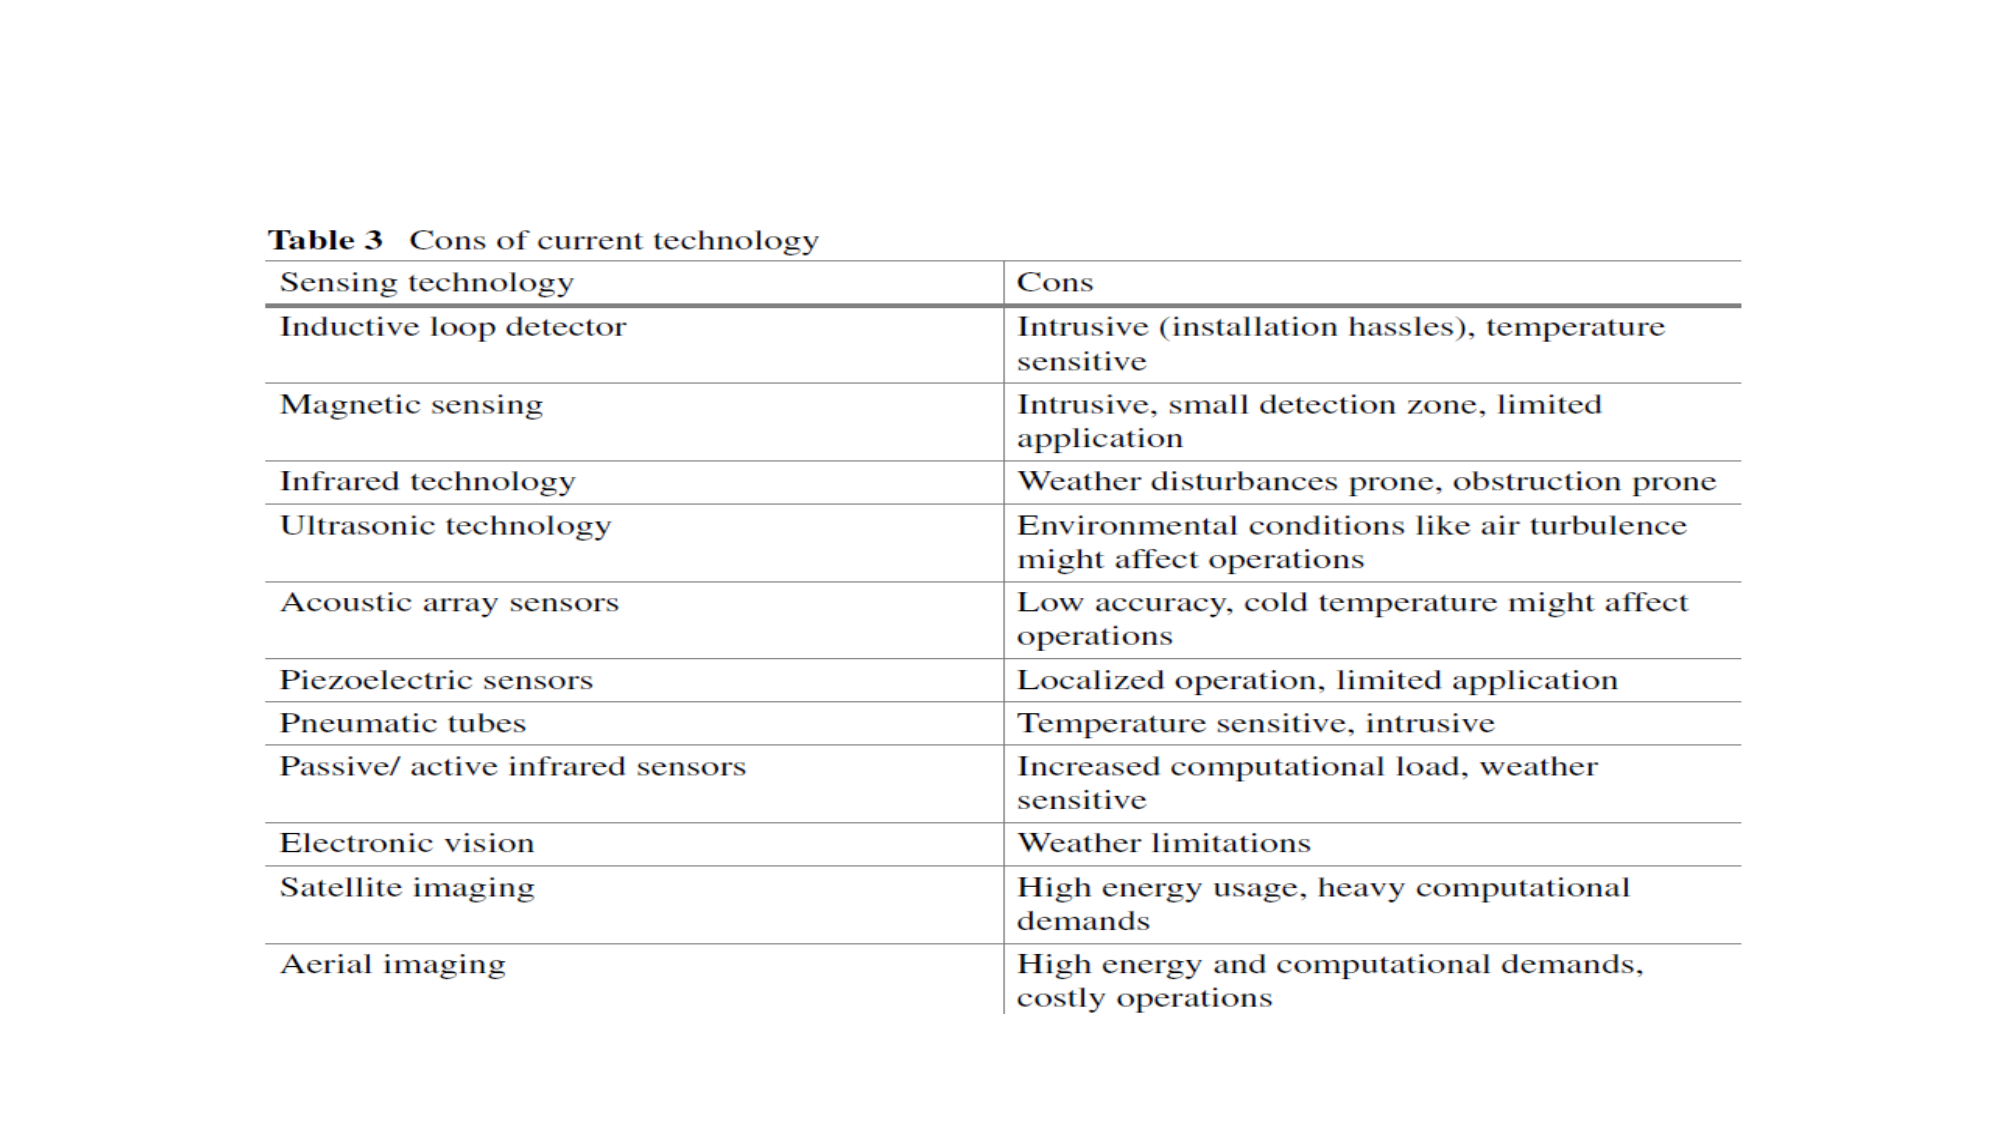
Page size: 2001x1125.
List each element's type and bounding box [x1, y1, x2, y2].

list [239, 216, 1846, 1014]
